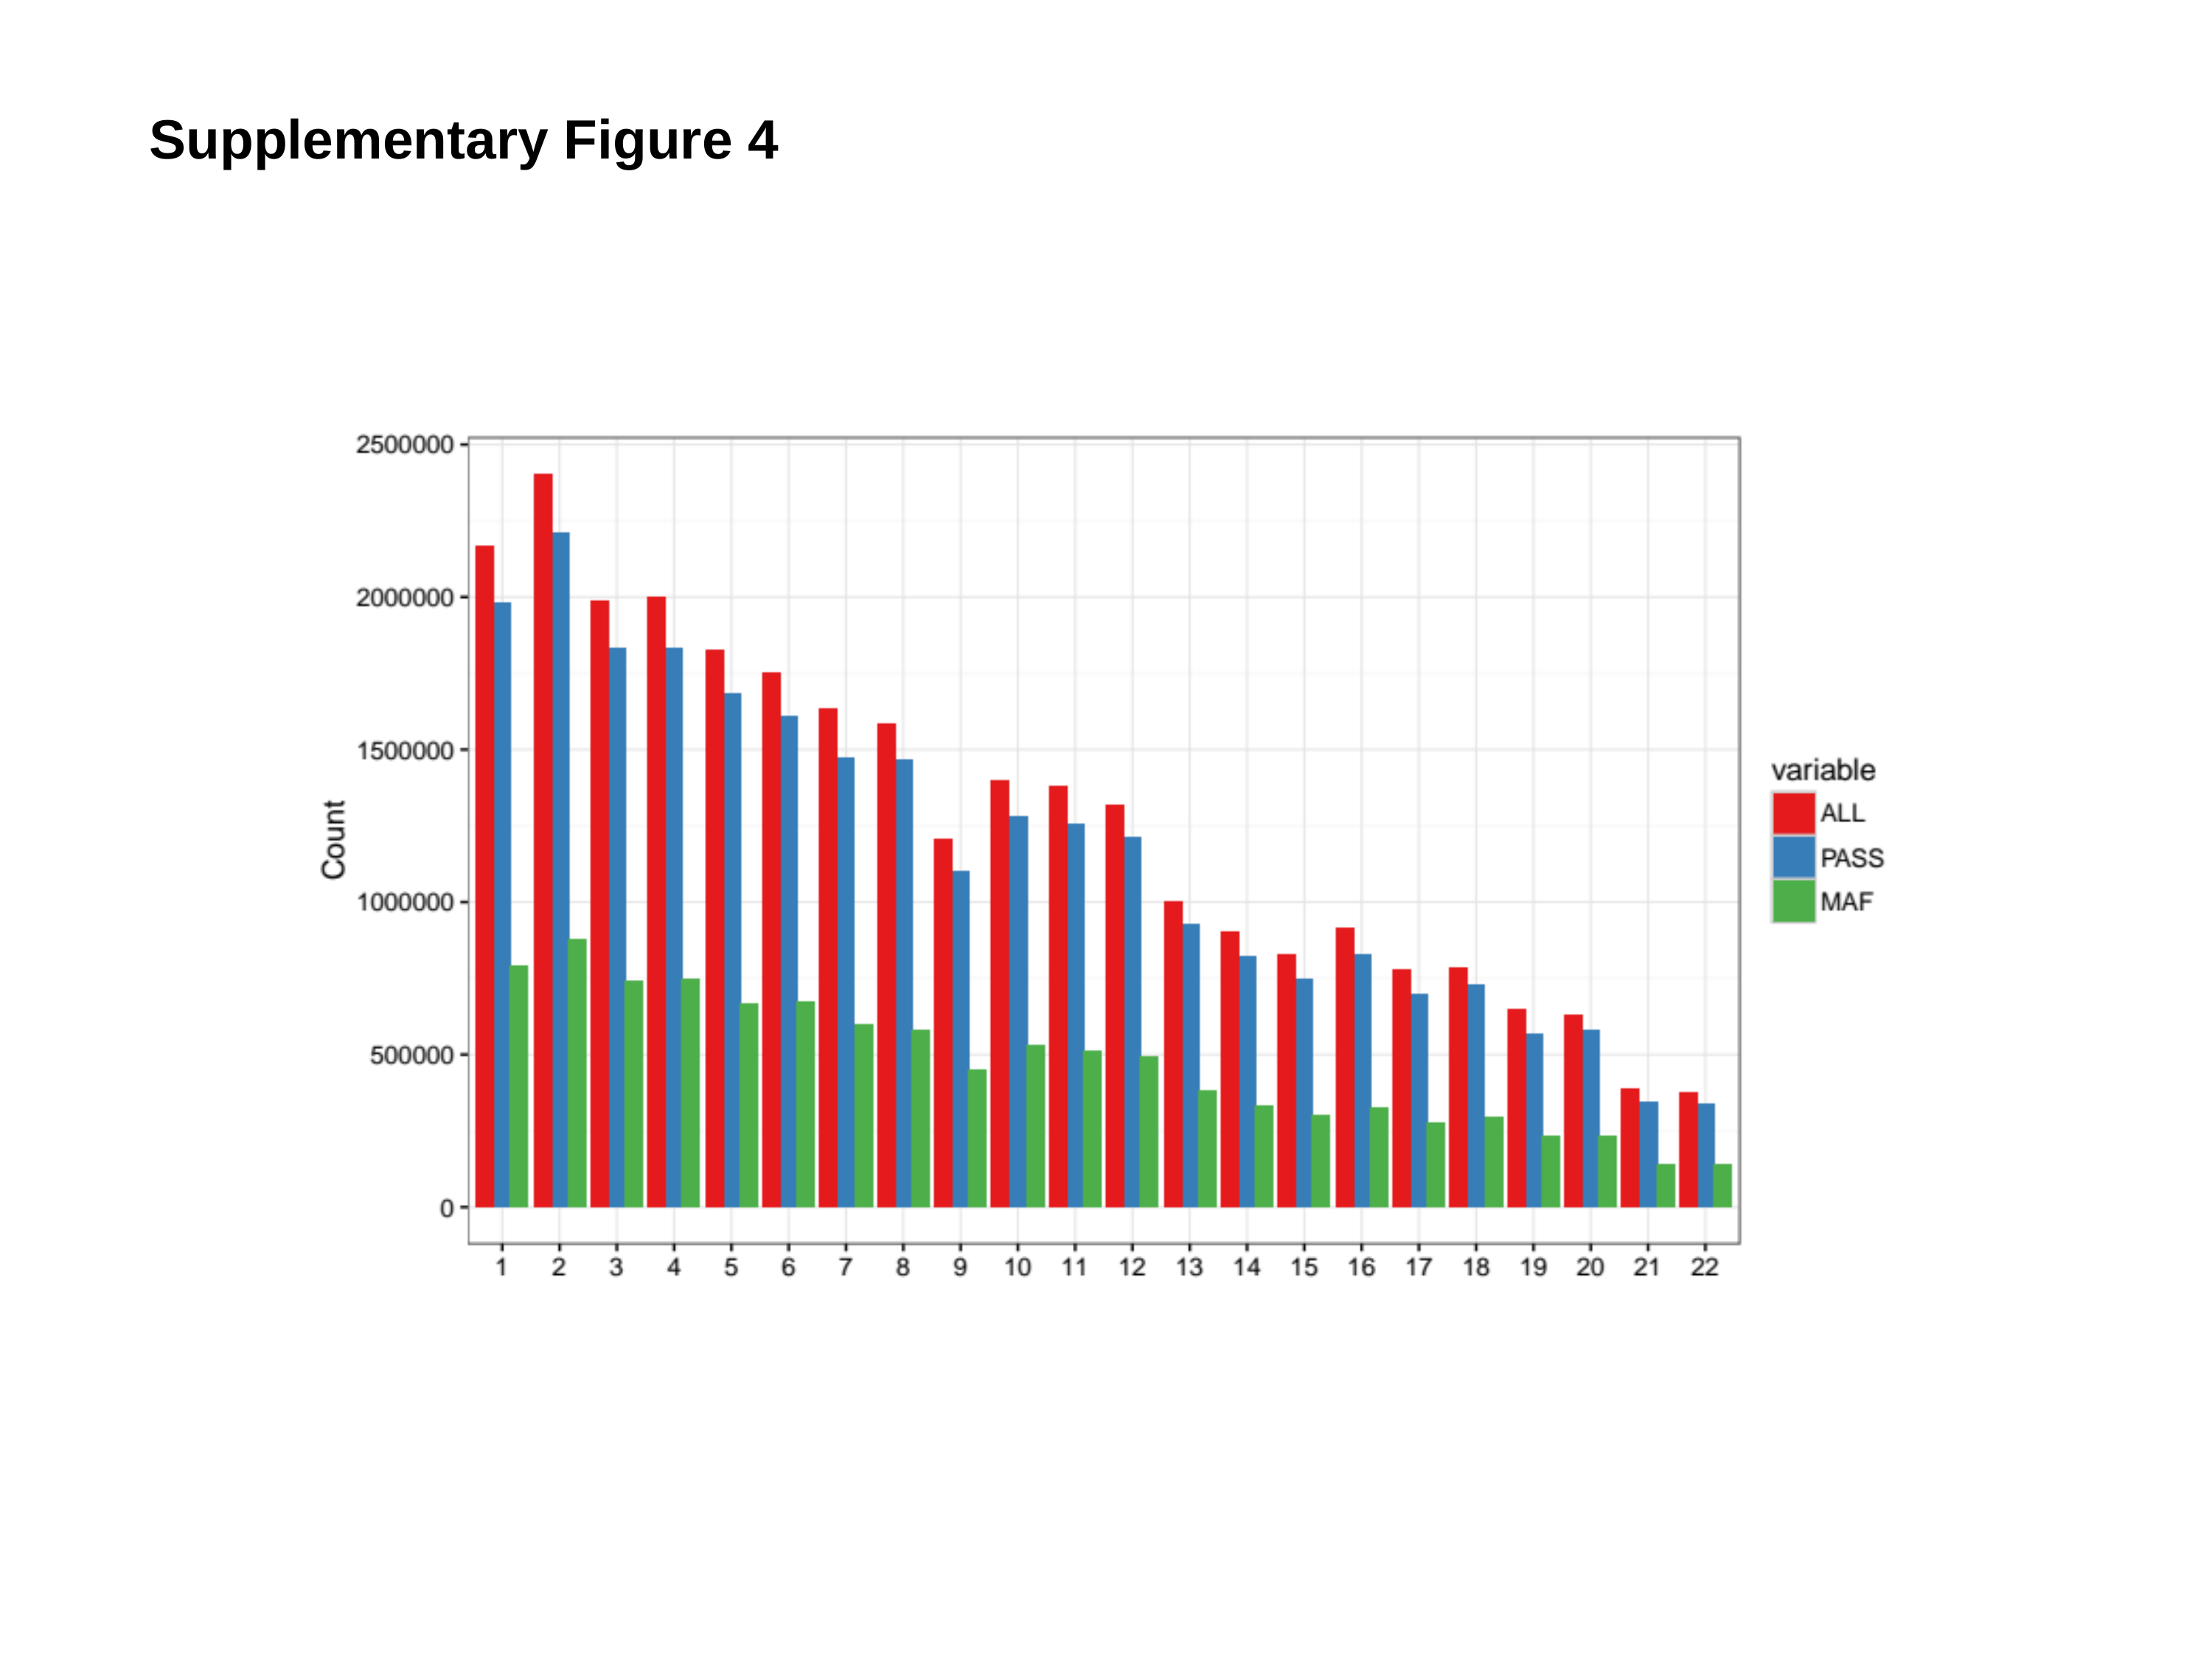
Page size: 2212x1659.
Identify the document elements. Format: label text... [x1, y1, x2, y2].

text_box Supplementary Figure 4 [127, 92, 802, 181]
picture [302, 423, 1929, 1327]
